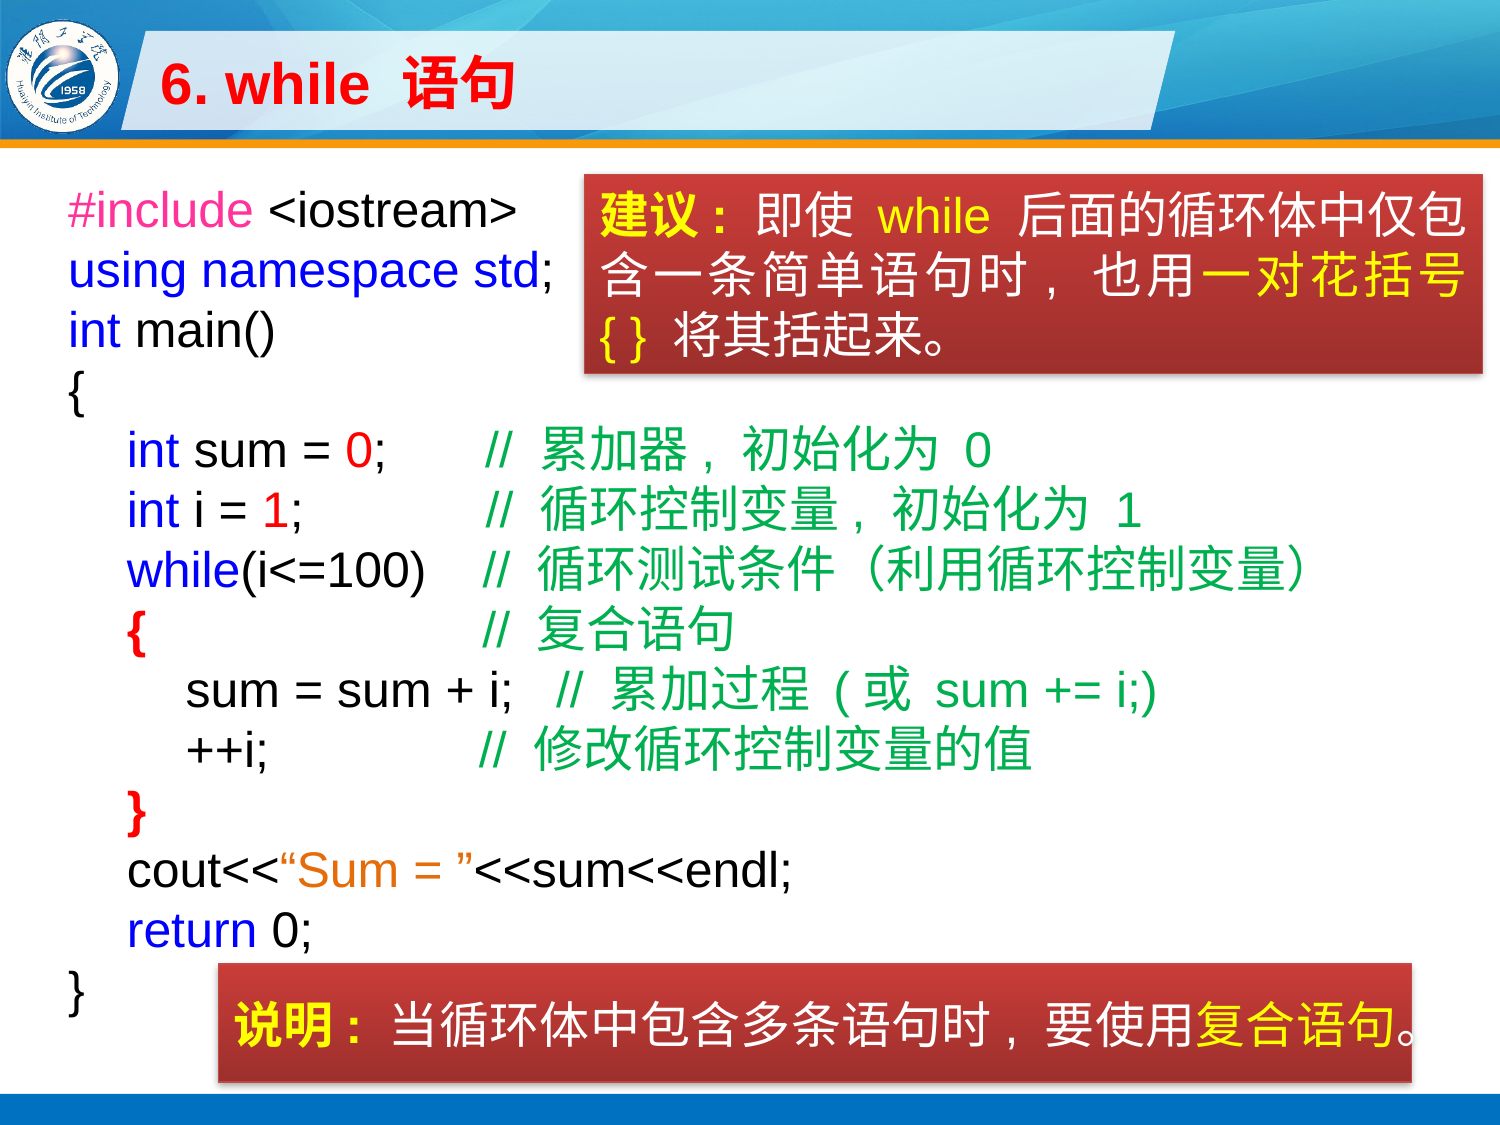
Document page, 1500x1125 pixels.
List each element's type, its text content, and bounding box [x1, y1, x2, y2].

list #include <iostream> using namespace std; int main() { int sum = 0; // 累加器, 初始化为 0 int i = 1; // 循环控制变量, 初始化为 1 while(i<=100) // 循环测试条件（利用循环控制变量） { // 复合语句 sum = sum + i; // 累加过程 (或 sum += i;) ++i; // 修改循环控制变量的值 } cout<<“Sum = ”<<sum<<endl; return 0; } [53, 170, 1447, 1069]
picture [0, 0, 1500, 139]
text_box 说明: 当循环体中包含多条语句时, 要使用复合语句。 [218, 963, 1412, 1083]
title 6. while 语句 [145, 39, 1176, 123]
text_box 建议: 即使 while 后面的循环体中仅包含一条简单语句时, 也用一对花括号 { } 将其括起来。 [584, 174, 1483, 374]
